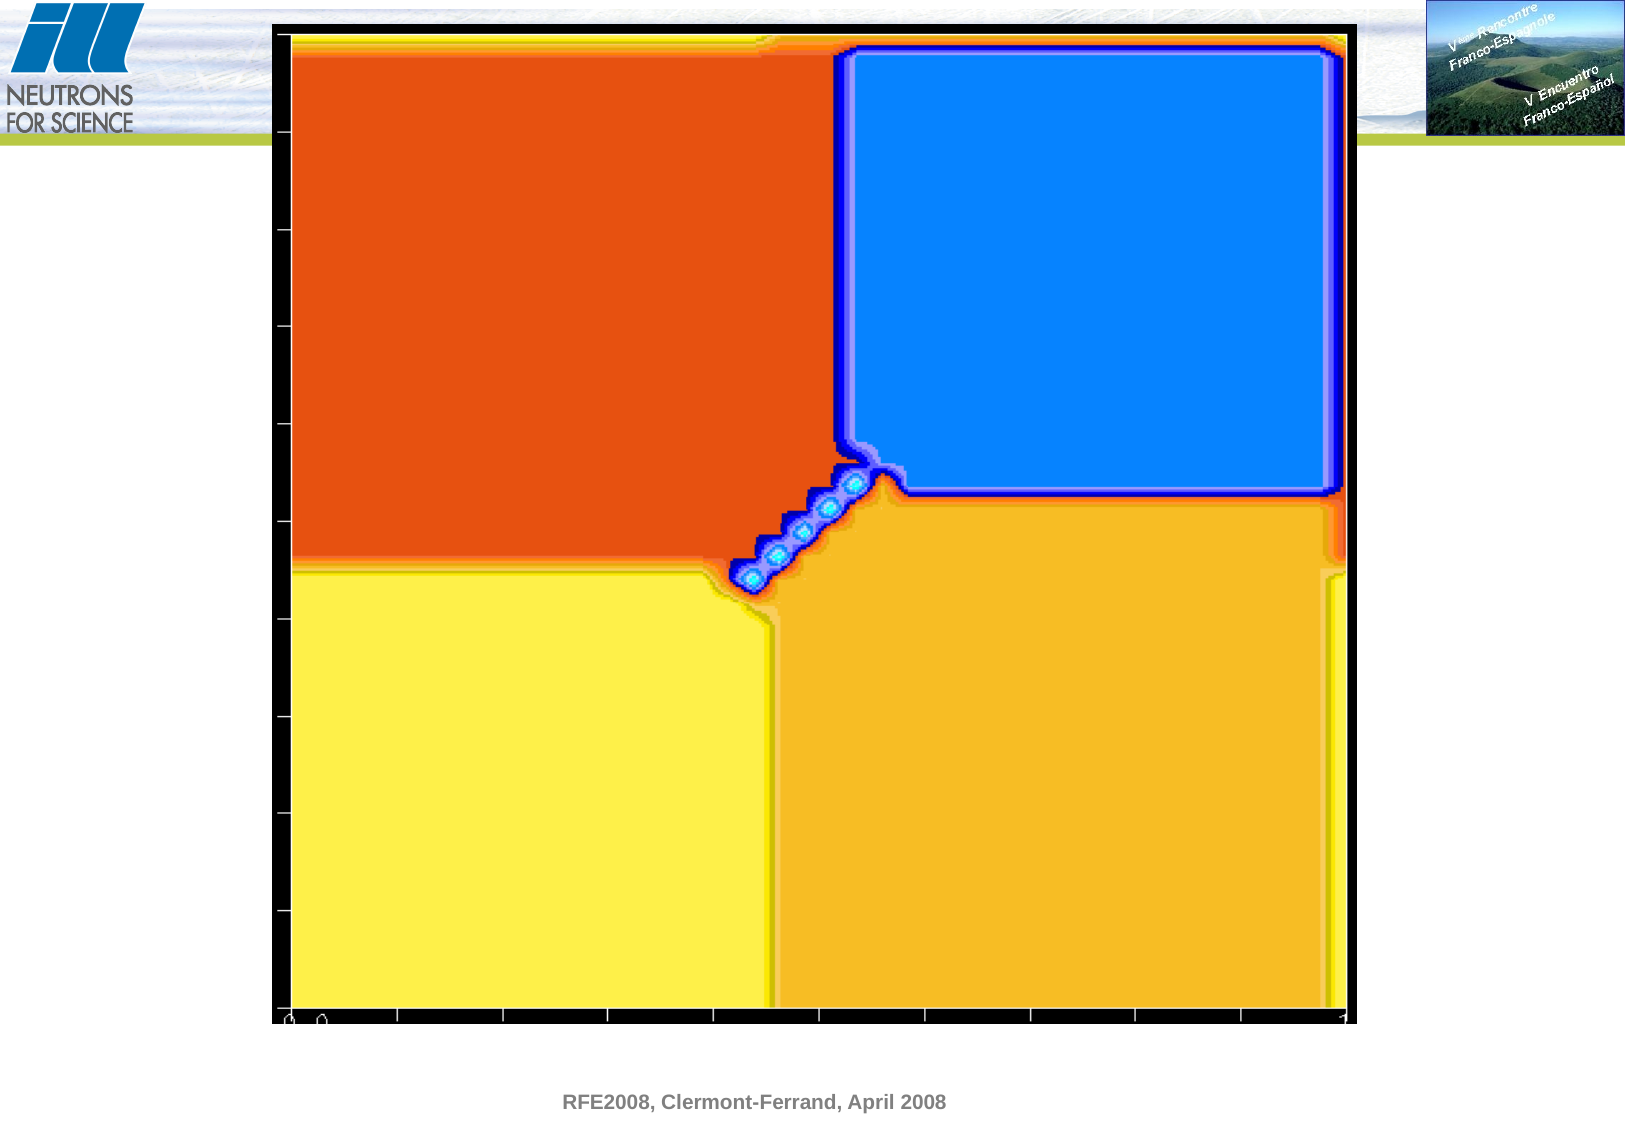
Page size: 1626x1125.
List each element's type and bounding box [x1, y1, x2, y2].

text_box [272, 23, 1357, 1024]
picture [0, 0, 1625, 136]
